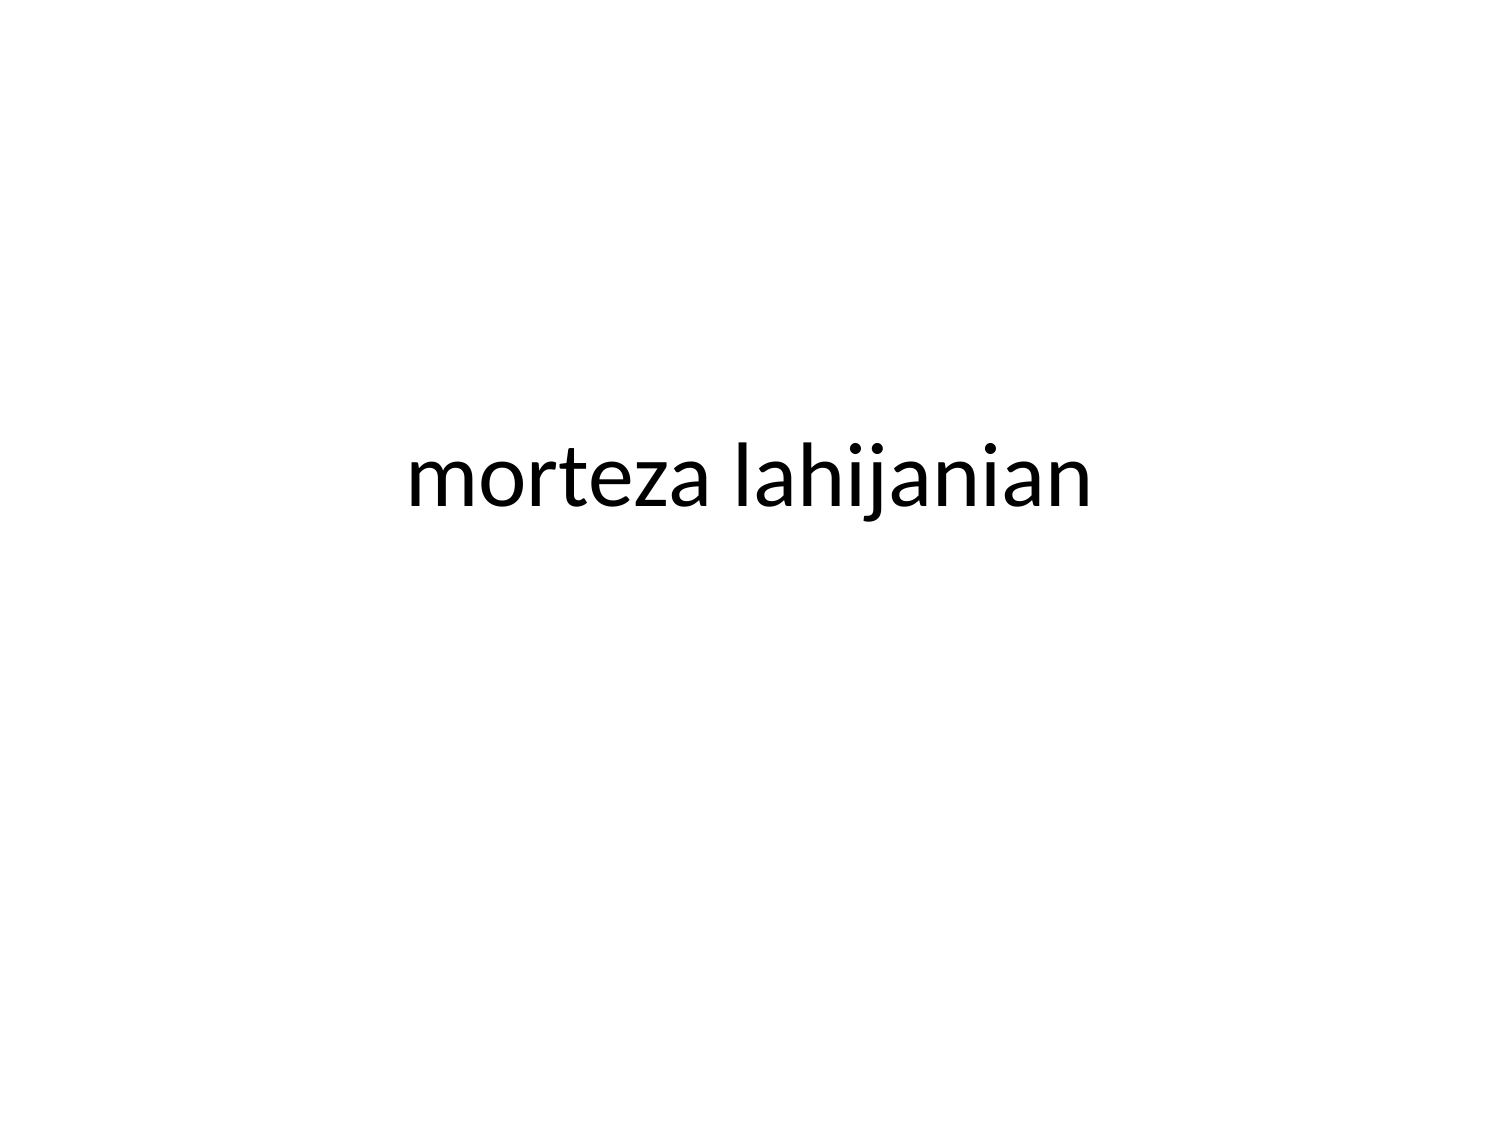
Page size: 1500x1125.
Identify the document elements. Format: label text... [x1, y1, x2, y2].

title morteza lahijanian [112, 349, 1388, 591]
